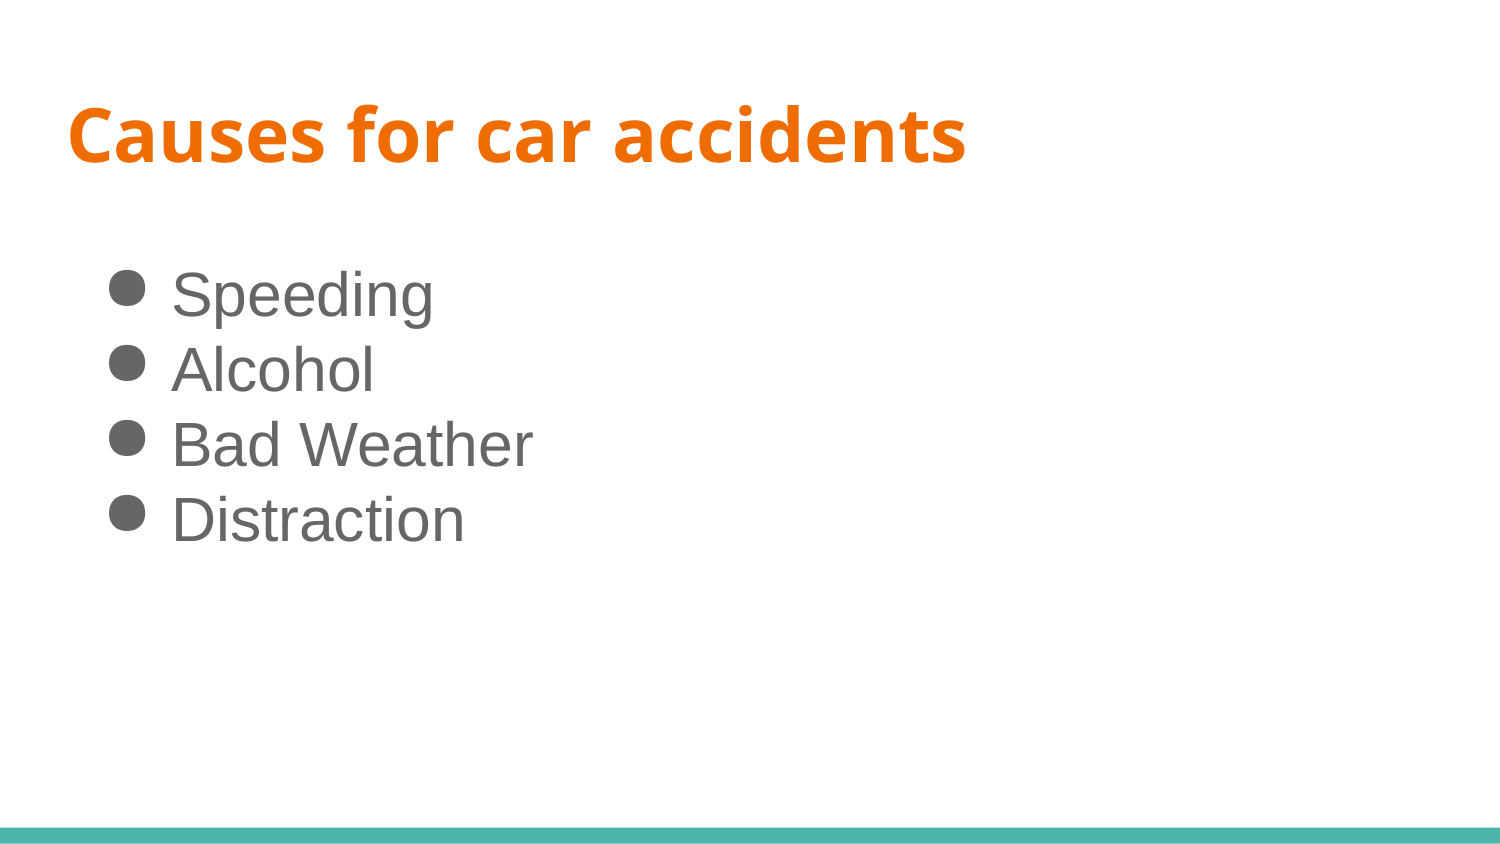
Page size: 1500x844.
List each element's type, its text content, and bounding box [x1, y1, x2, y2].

text_box Speeding Alcohol Bad Weather Distraction [81, 238, 1278, 379]
title Causes for car accidents [51, 72, 1449, 189]
